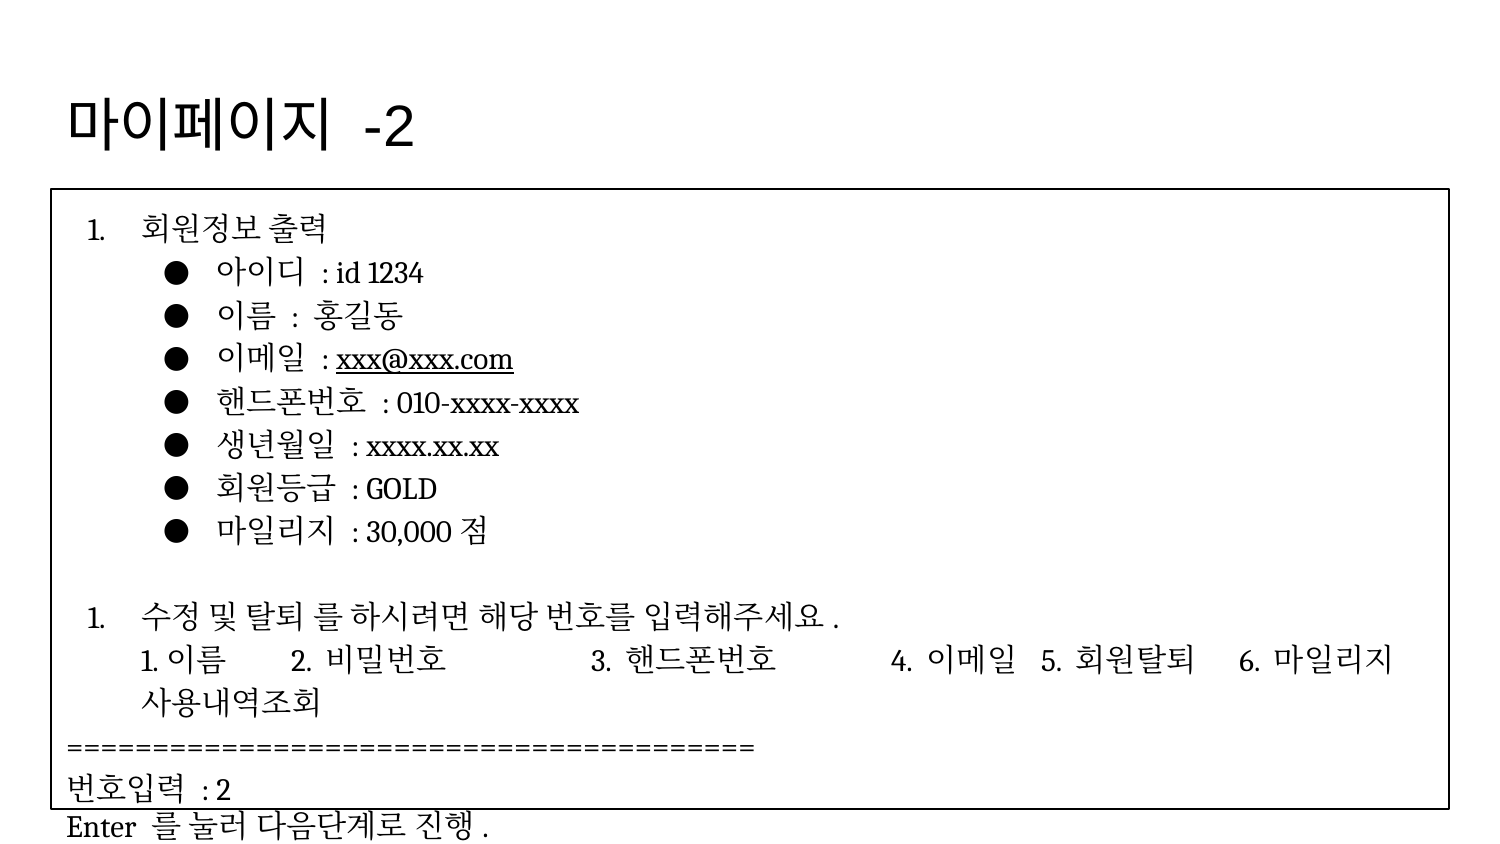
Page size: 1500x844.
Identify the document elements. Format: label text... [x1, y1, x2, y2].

title 마이페이지 -2 [51, 72, 1449, 167]
list 회원정보 출력 아이디 : id 1234 이름 : 홍길동 이메일 : xxx@xxx.com 핸드폰번호 : 010-xxxx-xxxx 생년월일 : xxxx.xx.xx 회원등급 : GOLD 마일리지 : 30,000점 수정 및 탈퇴 를 하시려면 해당 번호를 입력해주세요. 1.이름 2. 비밀번호 3. 핸드폰번호 4. 이메일 5. 회원탈퇴 6. 마일리지 사용내역조회 ======================================== 번호입력 : 2 Enter 를 눌러 다음단계로 진행. [51, 189, 1449, 809]
